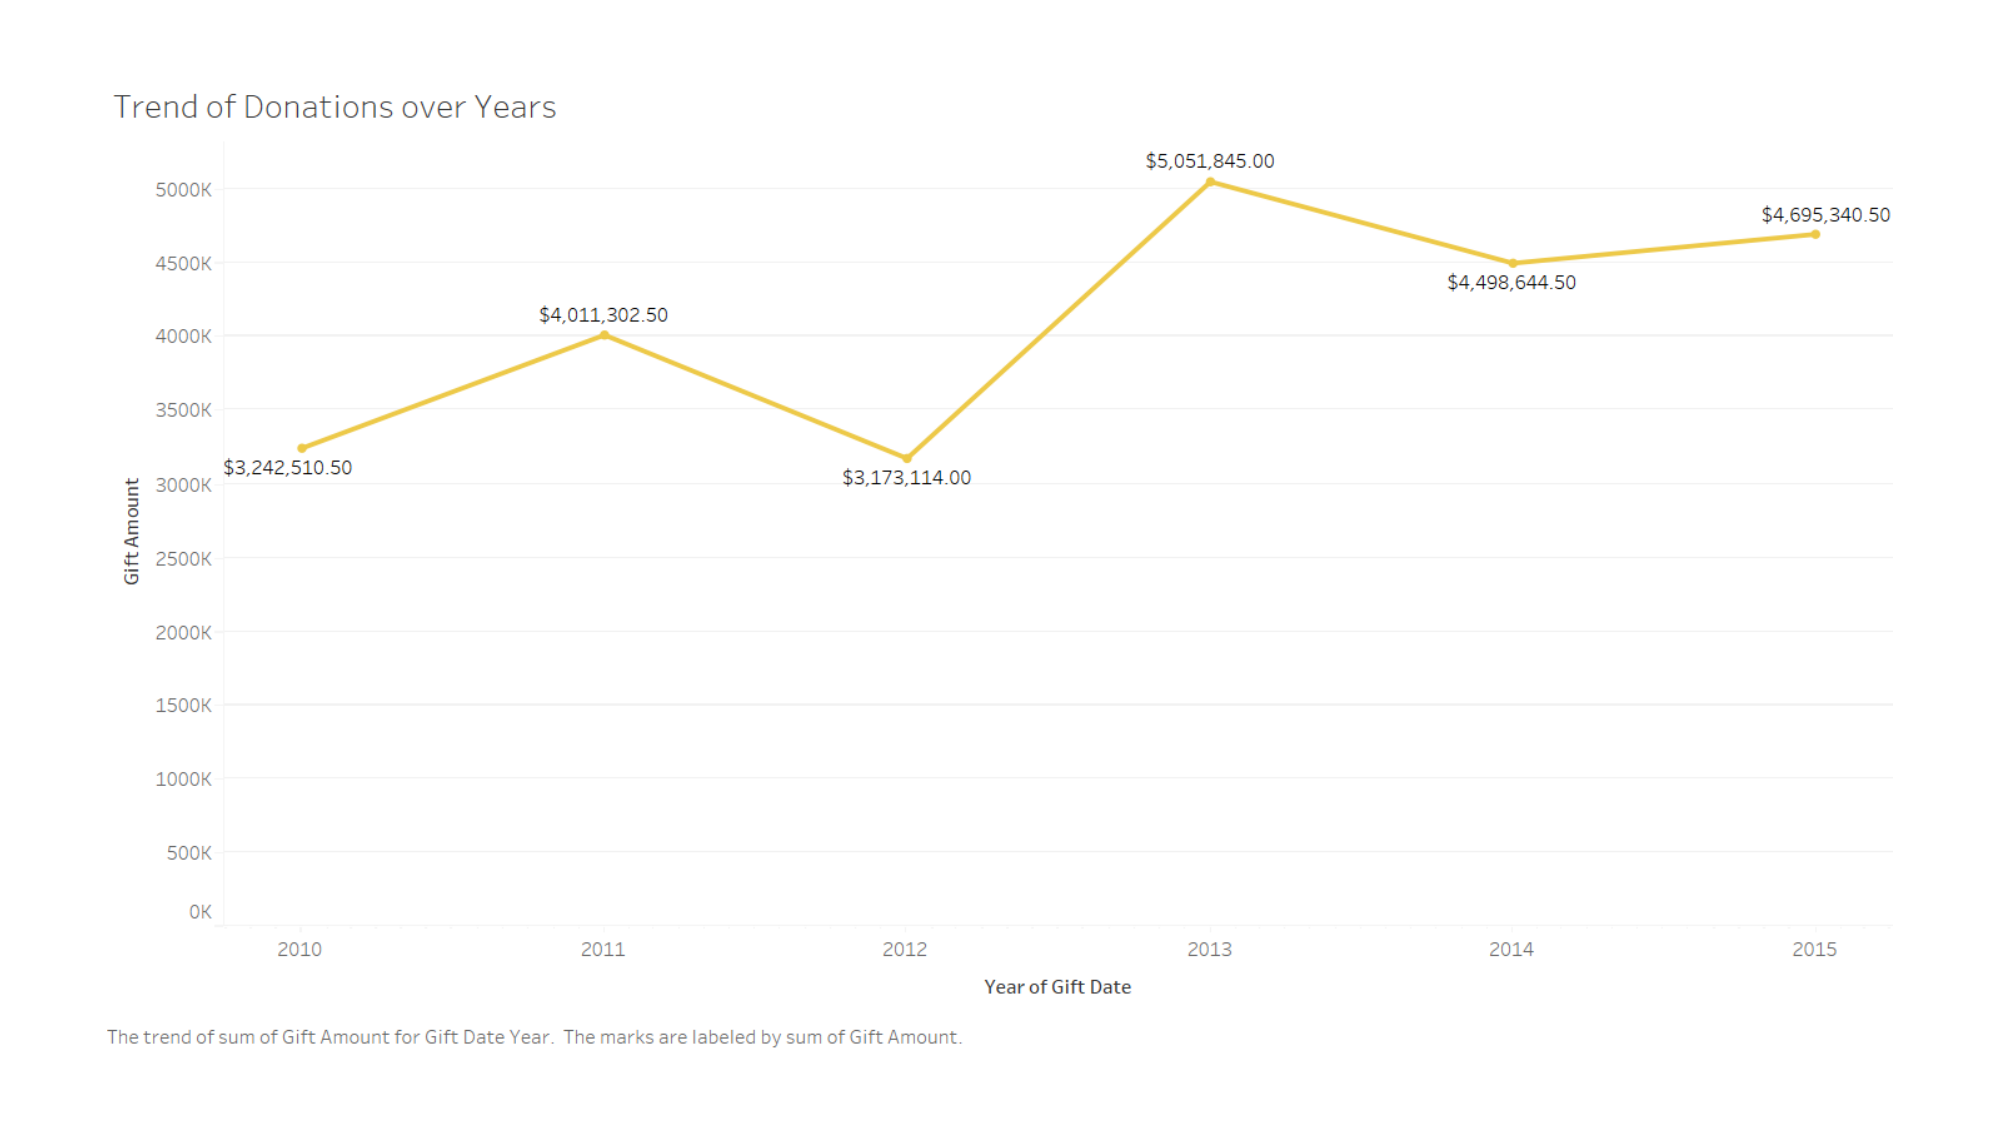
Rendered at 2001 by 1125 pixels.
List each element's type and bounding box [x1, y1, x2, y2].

picture [107, 74, 1893, 1050]
